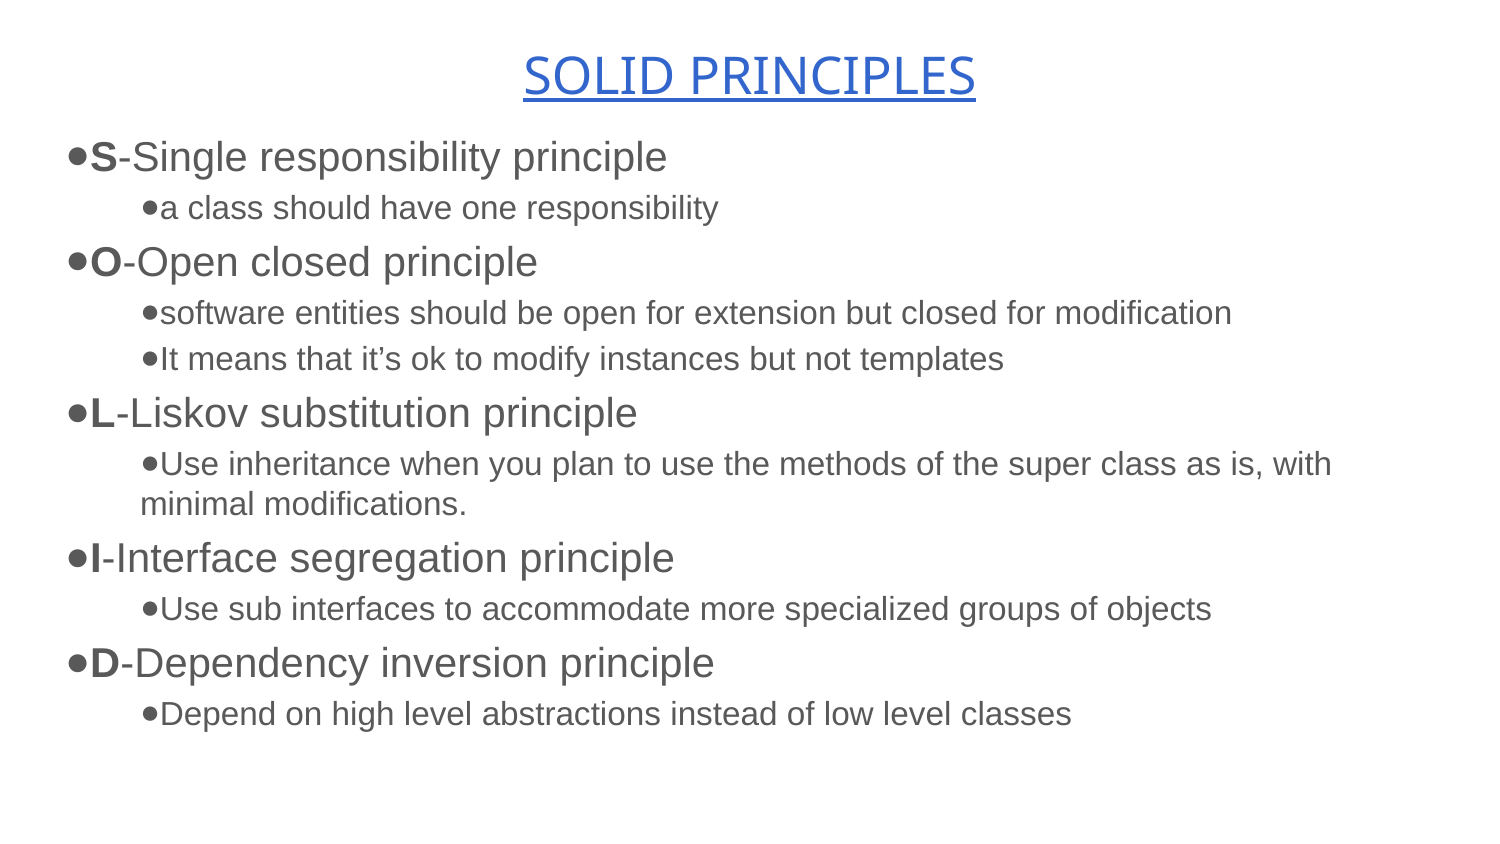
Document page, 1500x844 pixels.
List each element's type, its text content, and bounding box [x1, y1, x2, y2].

subtitle S-Single responsibility principle a class should have one responsibility O-Open closed principle software entities should be open for extension but closed for modification It means that it’s ok to modify instances but not templates L-Liskov substitution principle Use inheritance when you plan to use the methods of the super class as is, with minimal modifications. I-Interface segregation principle Use sub interfaces to accommodate more specialized groups of objects D-Dependency inversion principle Depend on high level abstractions instead of low level classes [50, 121, 1463, 772]
title SOLID PRINCIPLES [0, 37, 1500, 110]
